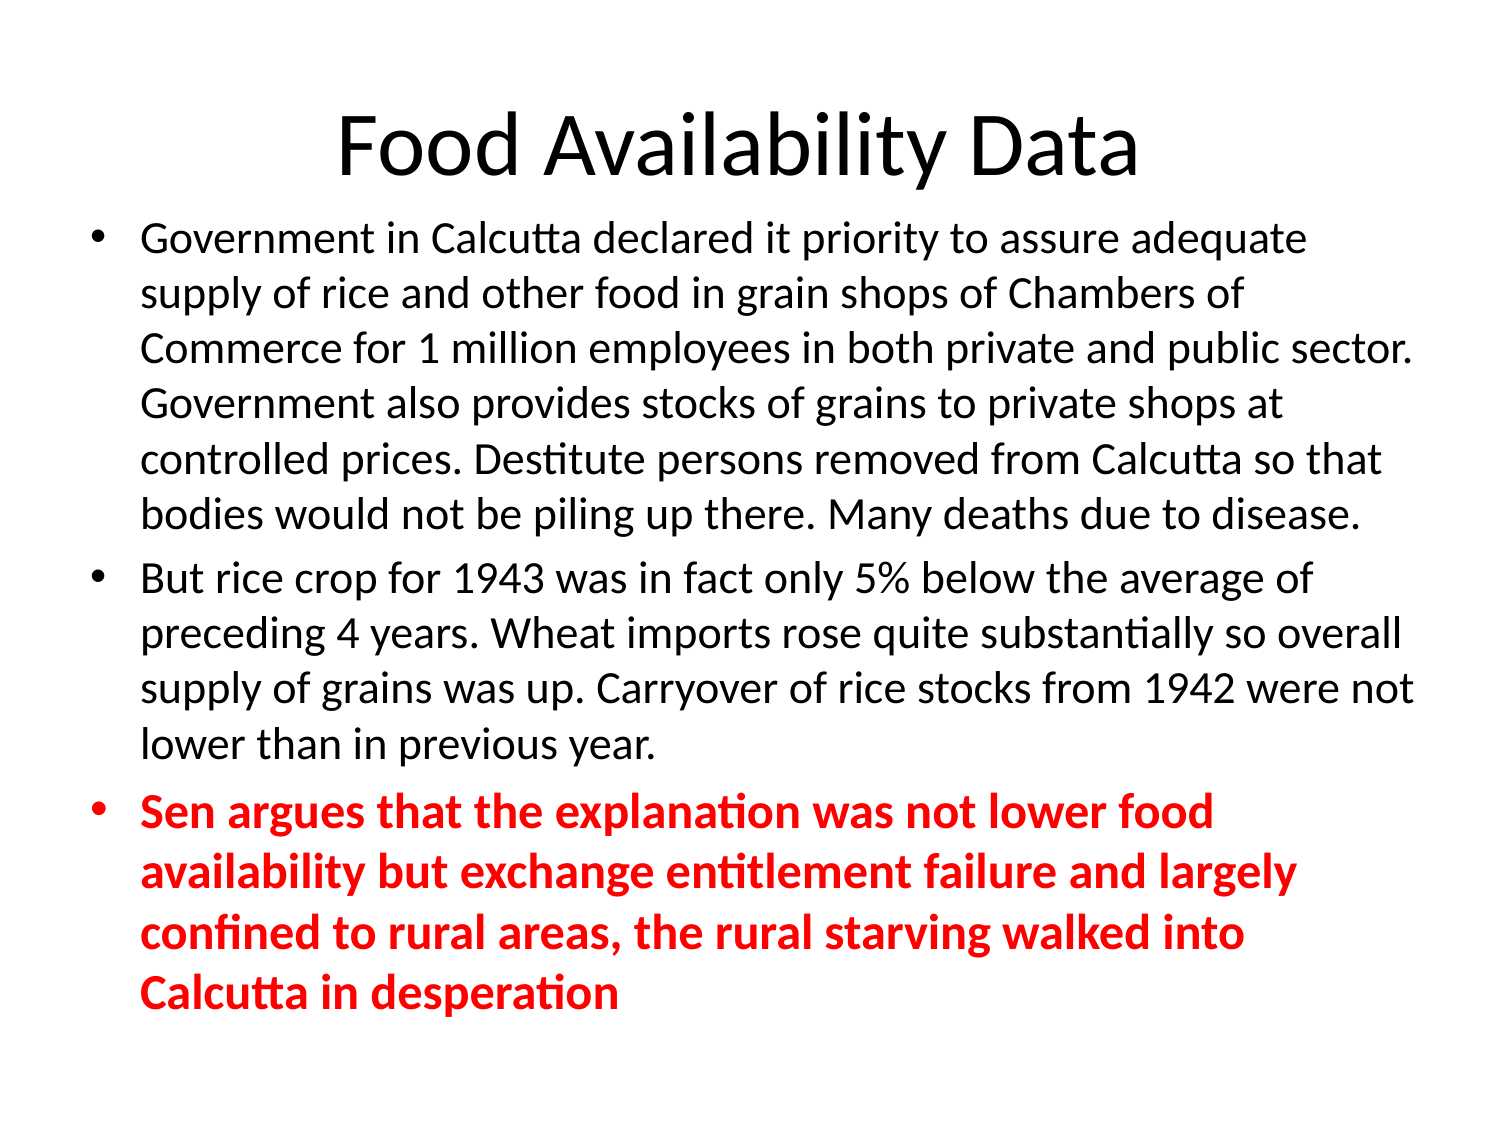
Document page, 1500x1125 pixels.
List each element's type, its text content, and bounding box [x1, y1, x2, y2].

list Government in Calcutta declared it priority to assure adequate supply of rice and other food in grain shops of Chambers of Commerce for 1 million employees in both private and public sector. Government also provides stocks of grains to private shops at controlled prices. Destitute persons removed from Calcutta so that bodies would not be piling up there. Many deaths due to disease. But rice crop for 1943 was in fact only 5% below the average of preceding 4 years. Wheat imports rose quite substantially so overall supply of grains was up. Carryover of rice stocks from 1942 were not lower than in previous year. Sen argues that the explanation was not lower food availability but exchange entitlement failure and largely confined to rural areas, the rural starving walked into Calcutta in desperation [75, 200, 1438, 1088]
title Food Availability Data [75, 45, 1425, 200]
